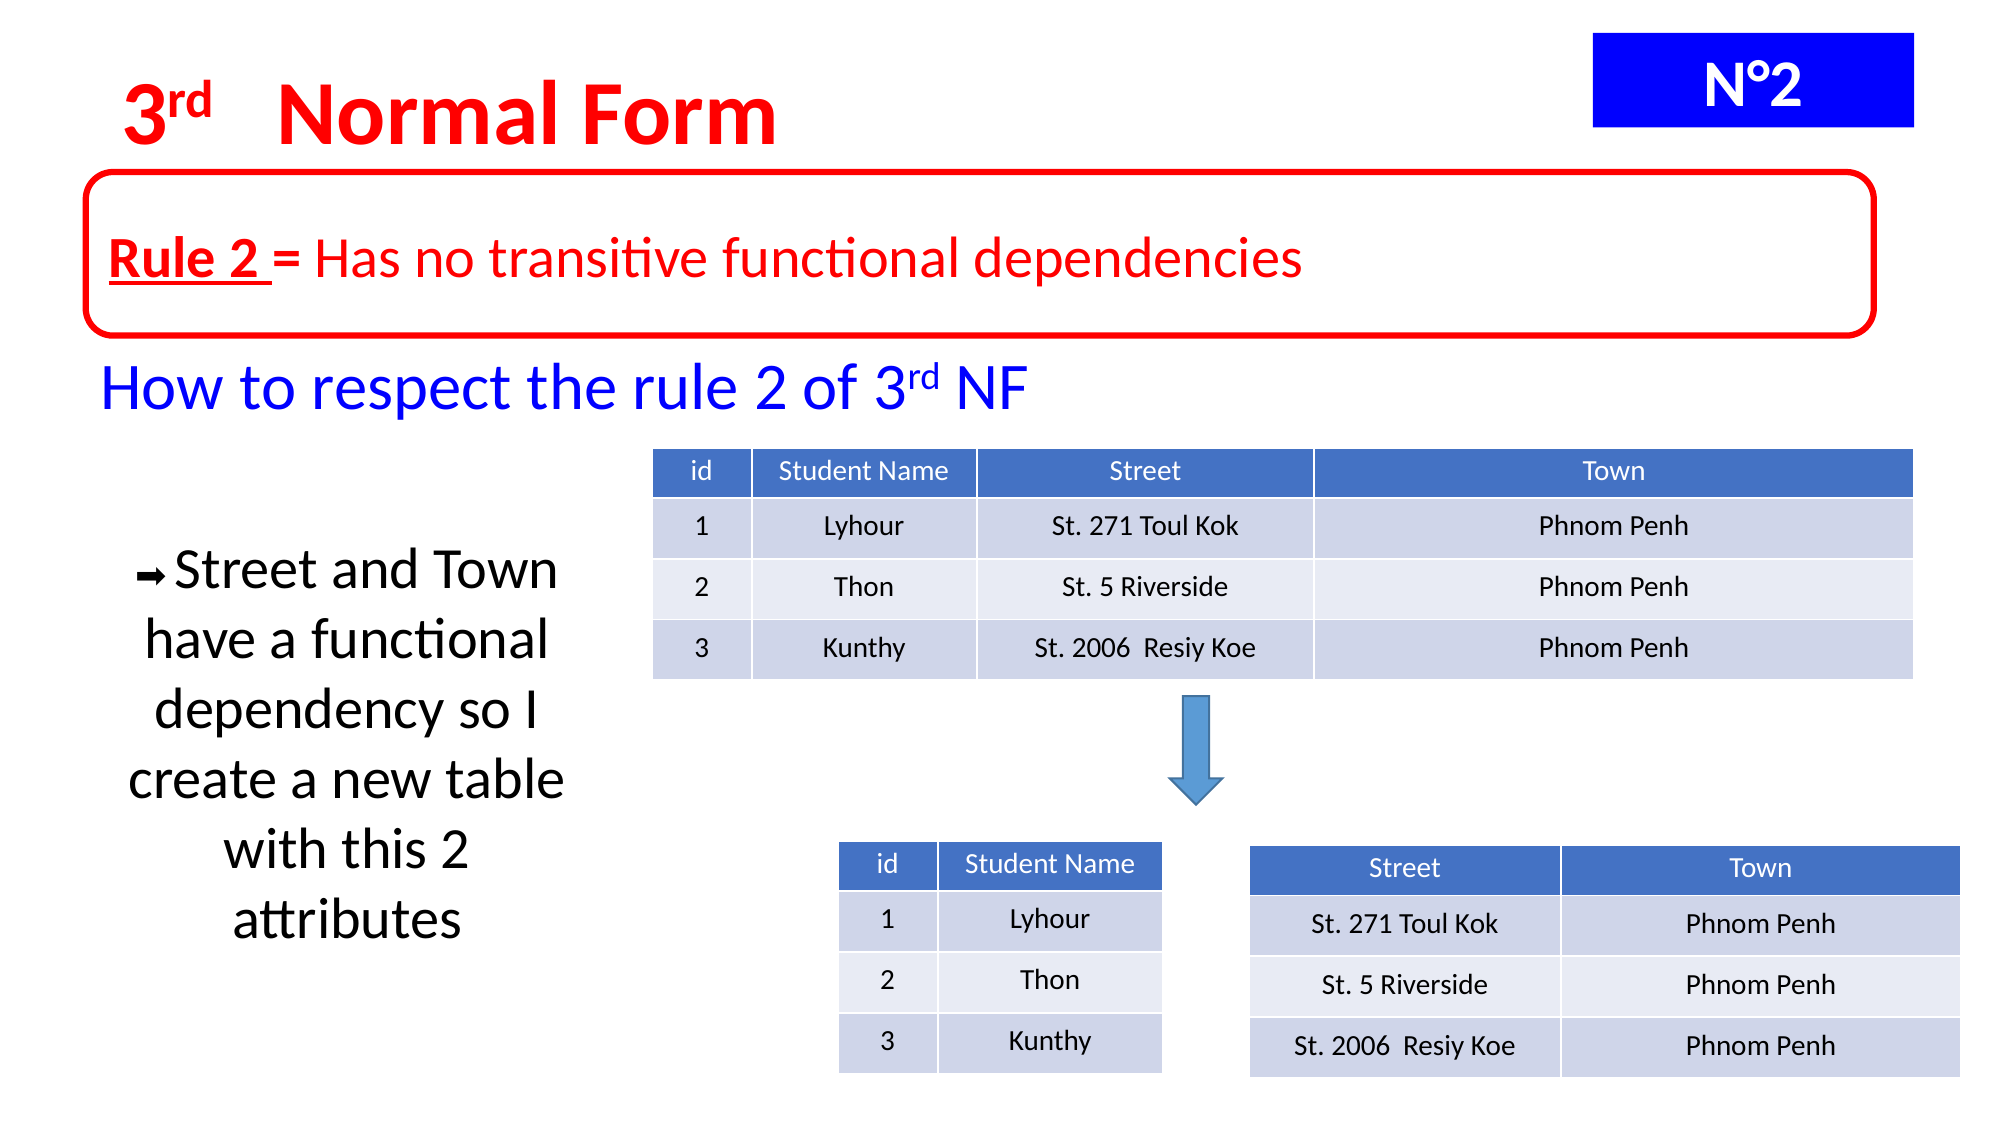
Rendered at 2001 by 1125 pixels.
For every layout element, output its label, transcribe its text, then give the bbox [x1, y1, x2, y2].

table_cell 1 [653, 499, 751, 558]
table_cell 3 [839, 1014, 937, 1073]
table_cell 1 [839, 892, 937, 951]
table_header Street [978, 449, 1313, 497]
table_header id [653, 449, 751, 497]
table_cell Lyhour [939, 892, 1162, 951]
table_cell St. 5 Riverside [978, 560, 1313, 619]
text_box N°2 [1592, 32, 1915, 128]
table_header Town [1315, 449, 1913, 497]
table_cell 2 [653, 560, 751, 619]
table_cell Lyhour [753, 499, 976, 558]
table_cell St. 271 Toul Kok [1250, 896, 1560, 955]
table_cell St. 2006 Resiy Koe [978, 620, 1313, 679]
table_cell Phnom Penh [1315, 560, 1913, 619]
table_header Student Name [939, 842, 1162, 890]
table_cell Phnom Penh [1315, 499, 1913, 558]
table_cell Phnom Penh [1315, 620, 1913, 679]
text_box ➡️ Street and Town have a functional dependency so I create a new table with this 2 attributes [109, 522, 585, 1003]
text_box [1167, 695, 1225, 807]
table_header Student Name [753, 449, 976, 497]
text_box Rule 2 = Has no transitive functional dependencies [84, 170, 1875, 337]
table_cell Phnom Penh [1562, 896, 1960, 955]
text_box 3rd Normal Form [106, 45, 816, 171]
table_header Street [1250, 846, 1560, 895]
table_cell St. 271 Toul Kok [978, 499, 1313, 558]
table_cell Phnom Penh [1562, 1018, 1960, 1077]
table_cell Thon [939, 953, 1162, 1012]
table_cell Kunthy [753, 620, 976, 679]
table_cell St. 5 Riverside [1250, 957, 1560, 1016]
table_header Town [1562, 846, 1960, 895]
table_cell Kunthy [939, 1014, 1162, 1073]
table_cell Phnom Penh [1562, 957, 1960, 1016]
table_header id [839, 842, 937, 890]
table_cell 2 [839, 953, 937, 1012]
table_cell 3 [653, 620, 751, 679]
table_cell St. 2006 Resiy Koe [1250, 1018, 1560, 1077]
text_box How to respect the rule 2 of 3rd NF [85, 335, 1738, 431]
table_cell Thon [753, 560, 976, 619]
